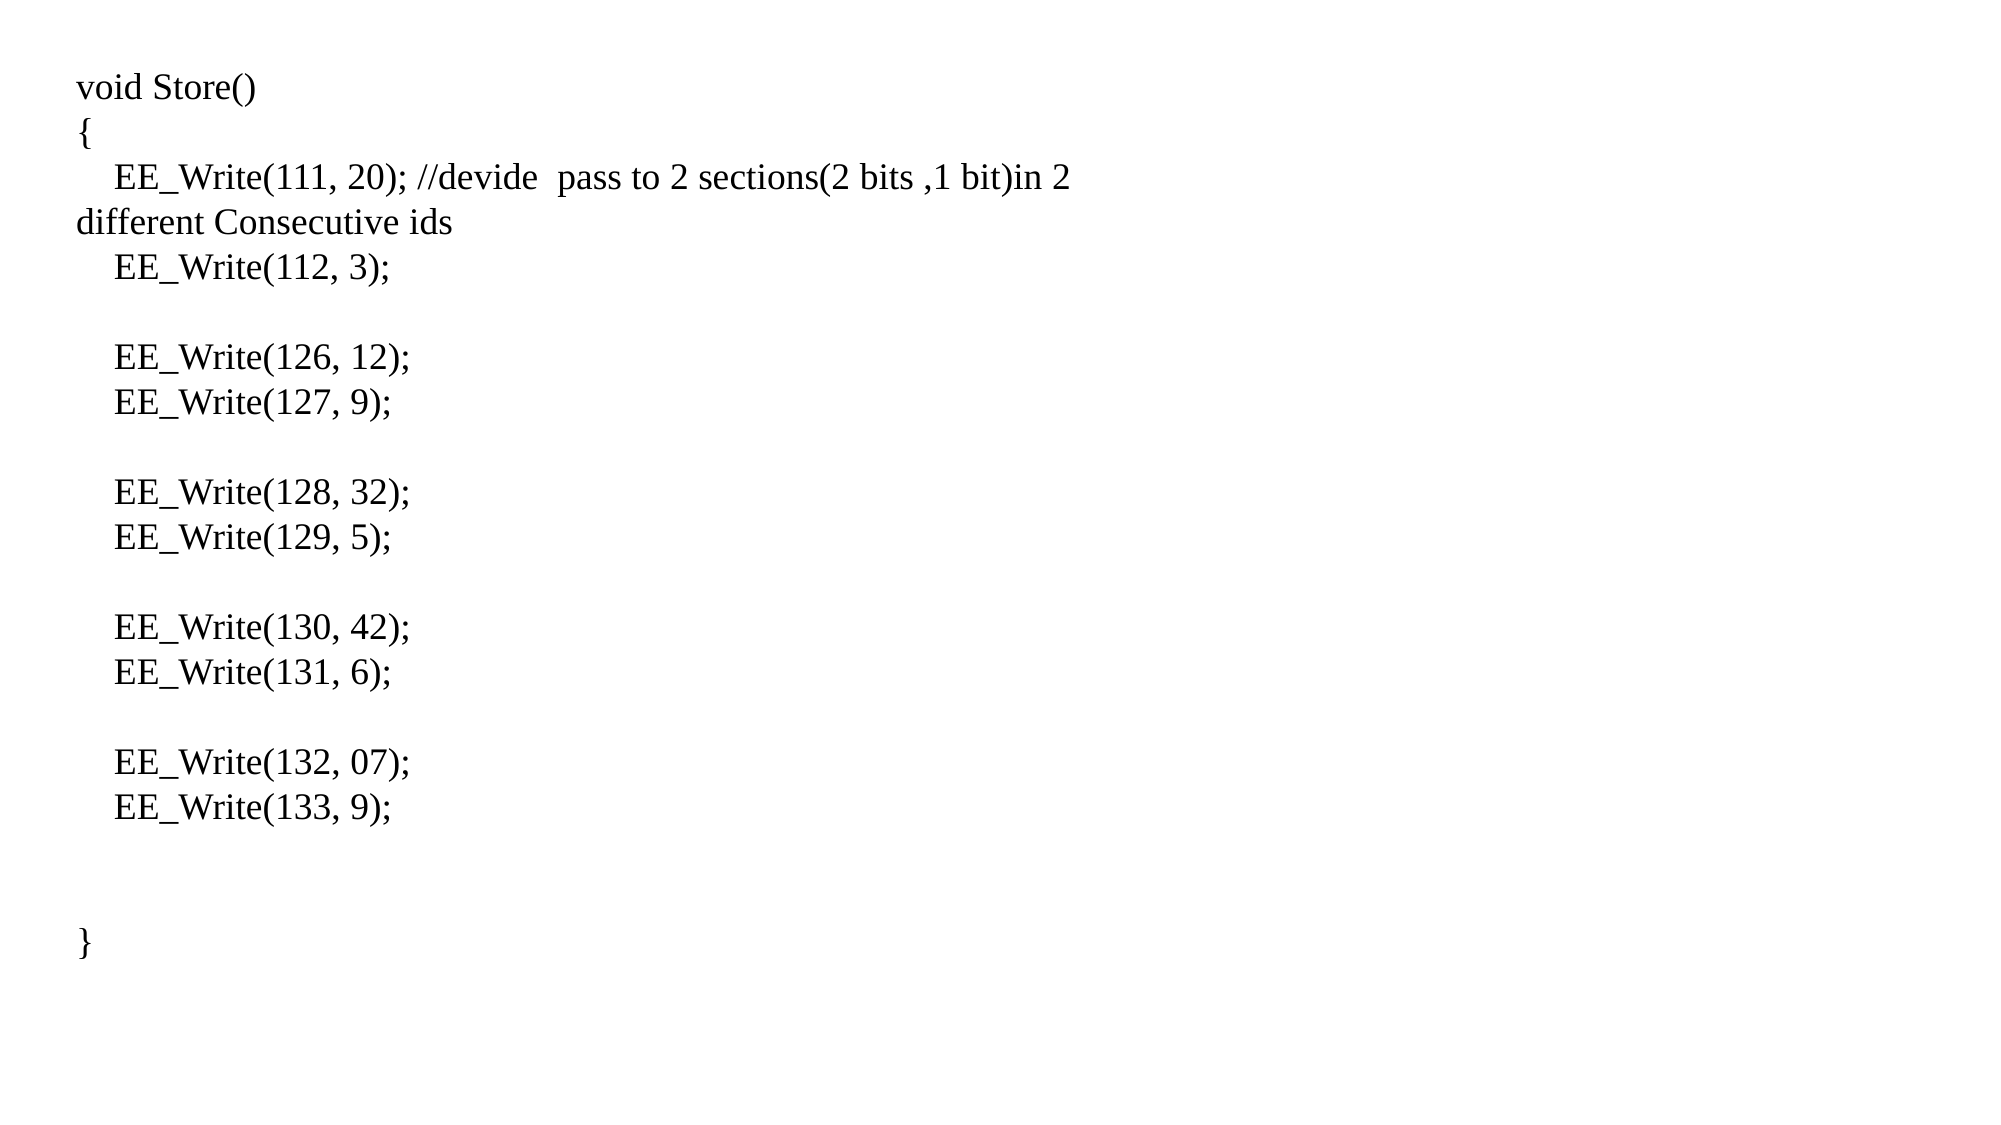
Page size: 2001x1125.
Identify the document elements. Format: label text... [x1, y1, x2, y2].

text_box void Store() { EE_Write(111, 20); //devide pass to 2 sections(2 bits ,1 bit)in 2 different Consecutive ids EE_Write(112, 3); EE_Write(126, 12); EE_Write(127, 9); EE_Write(128, 32); EE_Write(129, 5); EE_Write(130, 42); EE_Write(131, 6); EE_Write(132, 07); EE_Write(133, 9); } [61, 55, 1209, 970]
